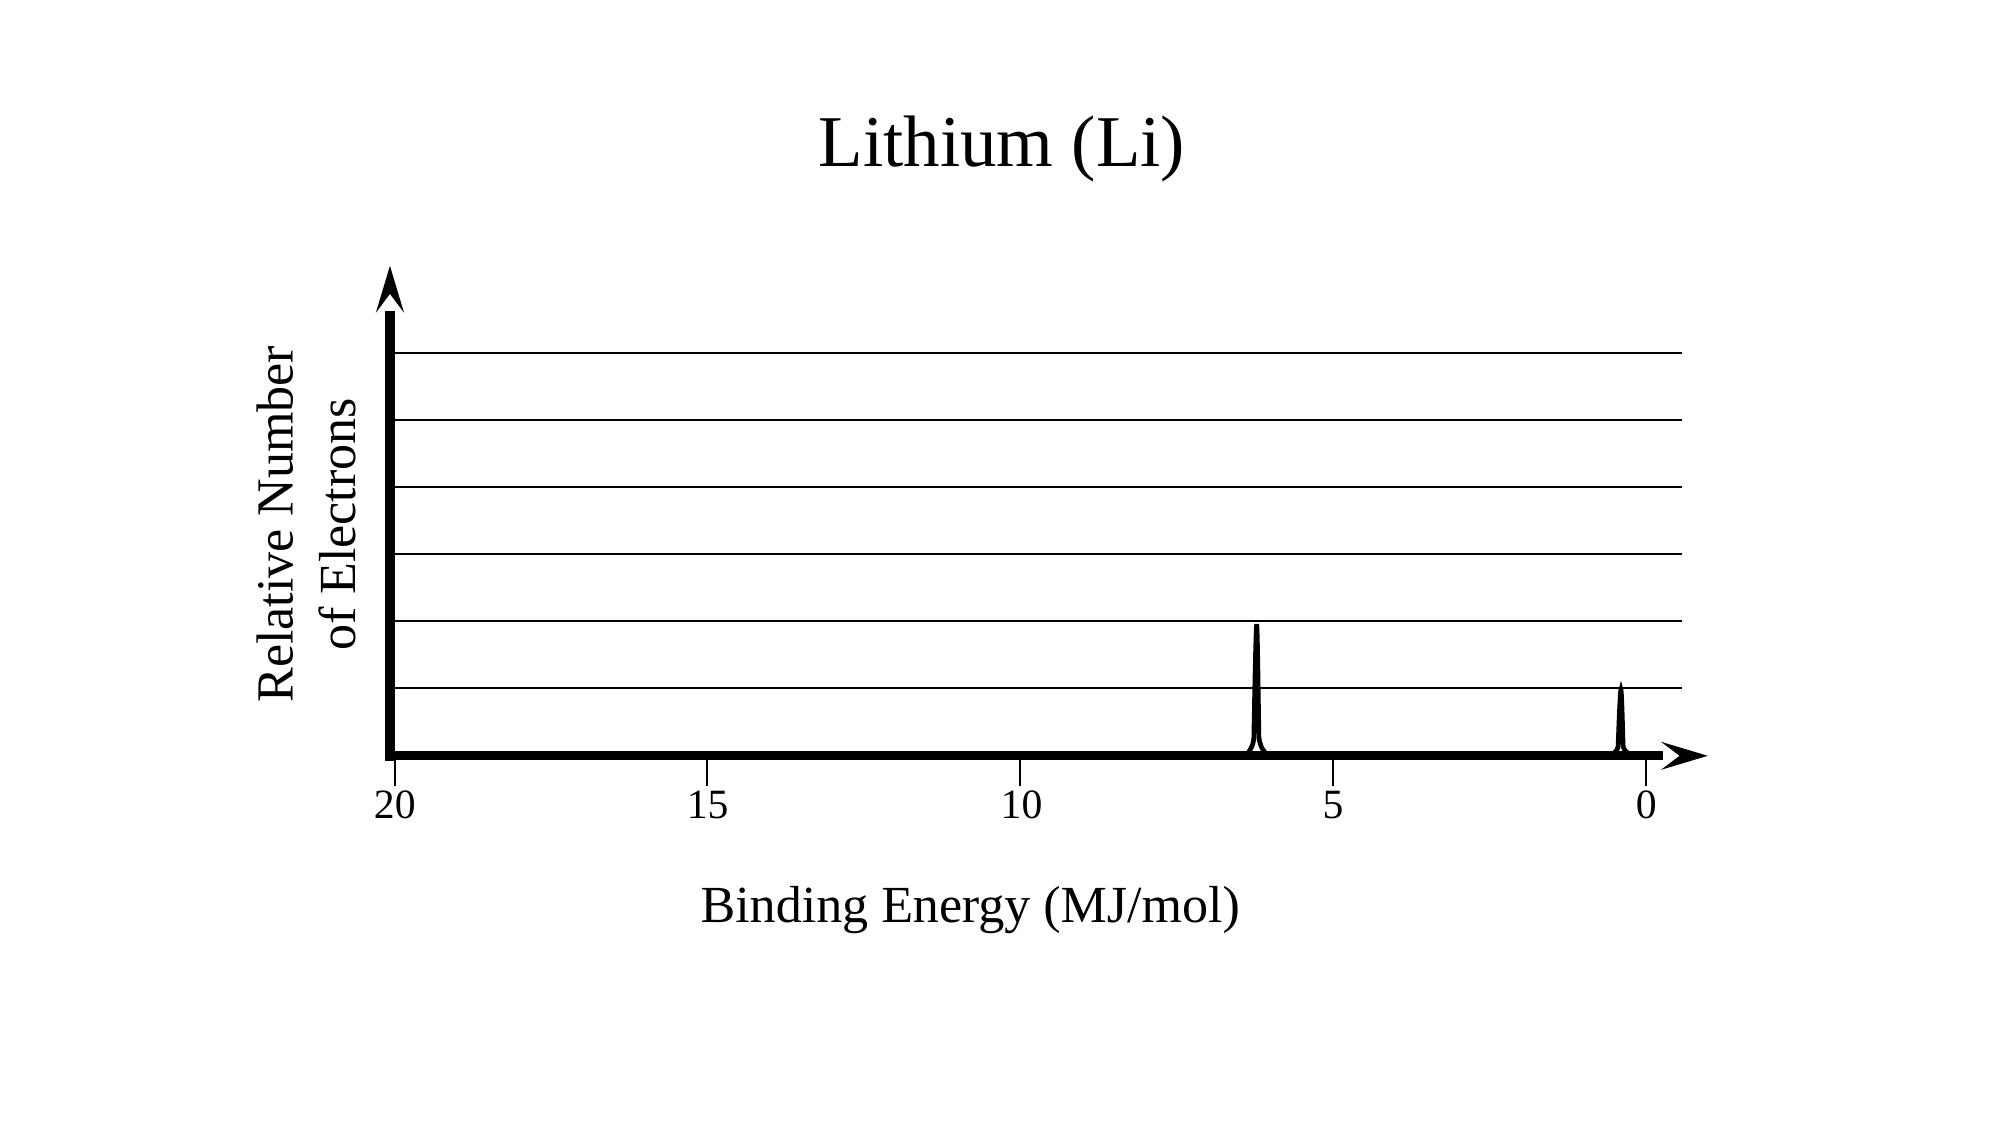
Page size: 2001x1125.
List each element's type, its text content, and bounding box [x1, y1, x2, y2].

text_box Lithium (Li) [803, 85, 1201, 188]
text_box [233, 265, 1708, 942]
